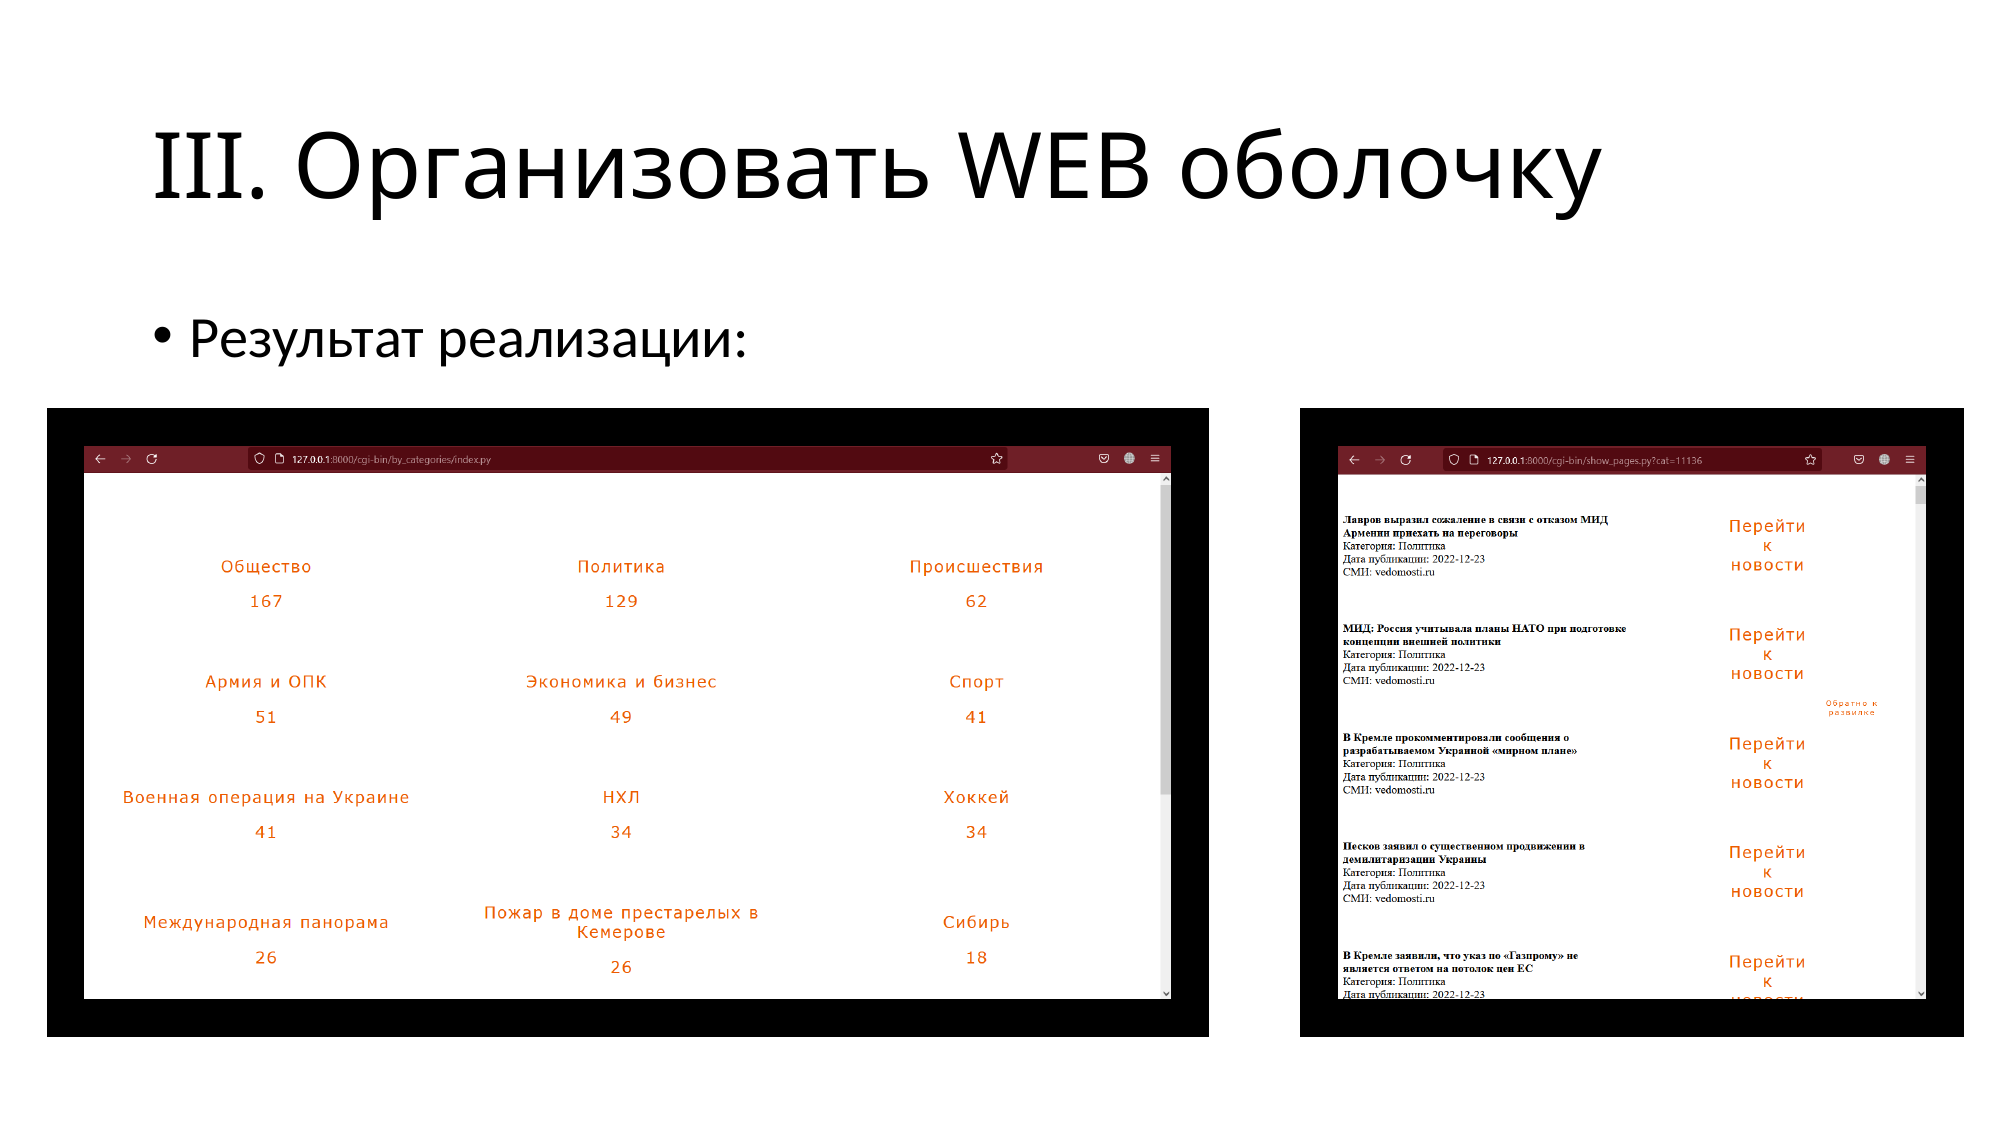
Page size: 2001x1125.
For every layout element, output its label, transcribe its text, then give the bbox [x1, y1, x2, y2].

title III. Организовать WEB оболочку [137, 59, 1863, 278]
picture [83, 445, 1172, 1000]
picture [1337, 445, 1927, 1000]
list Результат реализации: [137, 299, 1863, 398]
